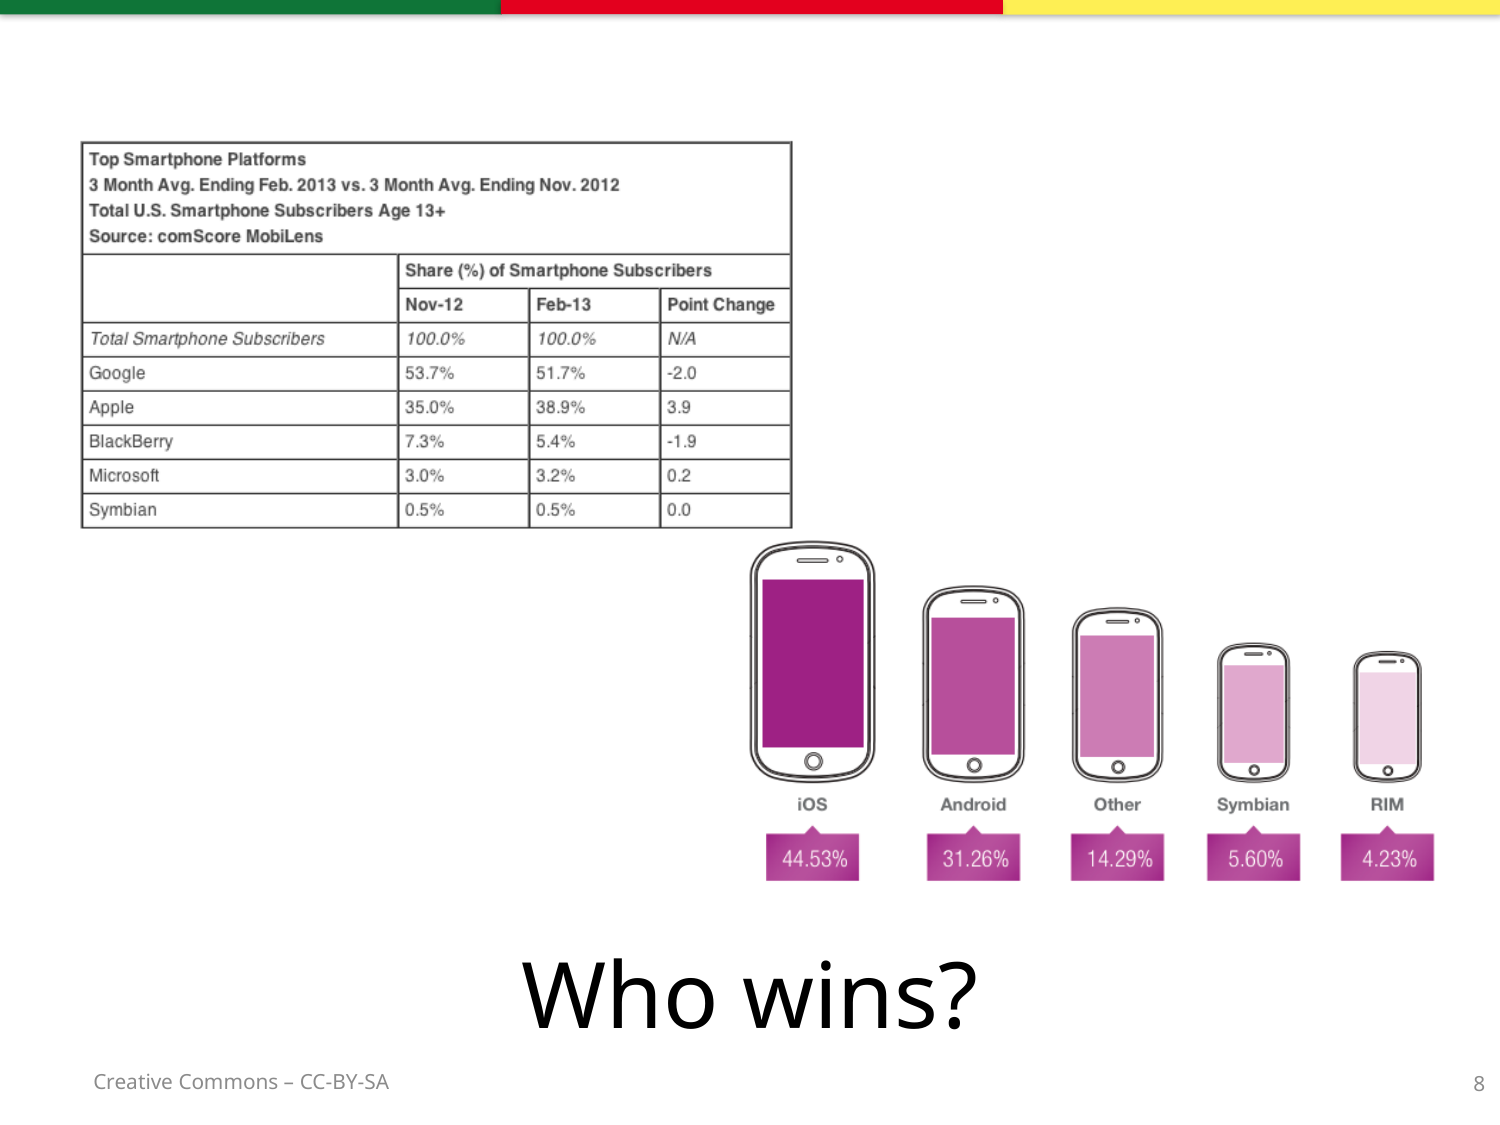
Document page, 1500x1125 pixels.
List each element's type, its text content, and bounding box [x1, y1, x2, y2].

picture [74, 136, 1442, 895]
slide_number 8 [1149, 1066, 1500, 1103]
text_box Who wins? [74, 929, 1425, 1082]
